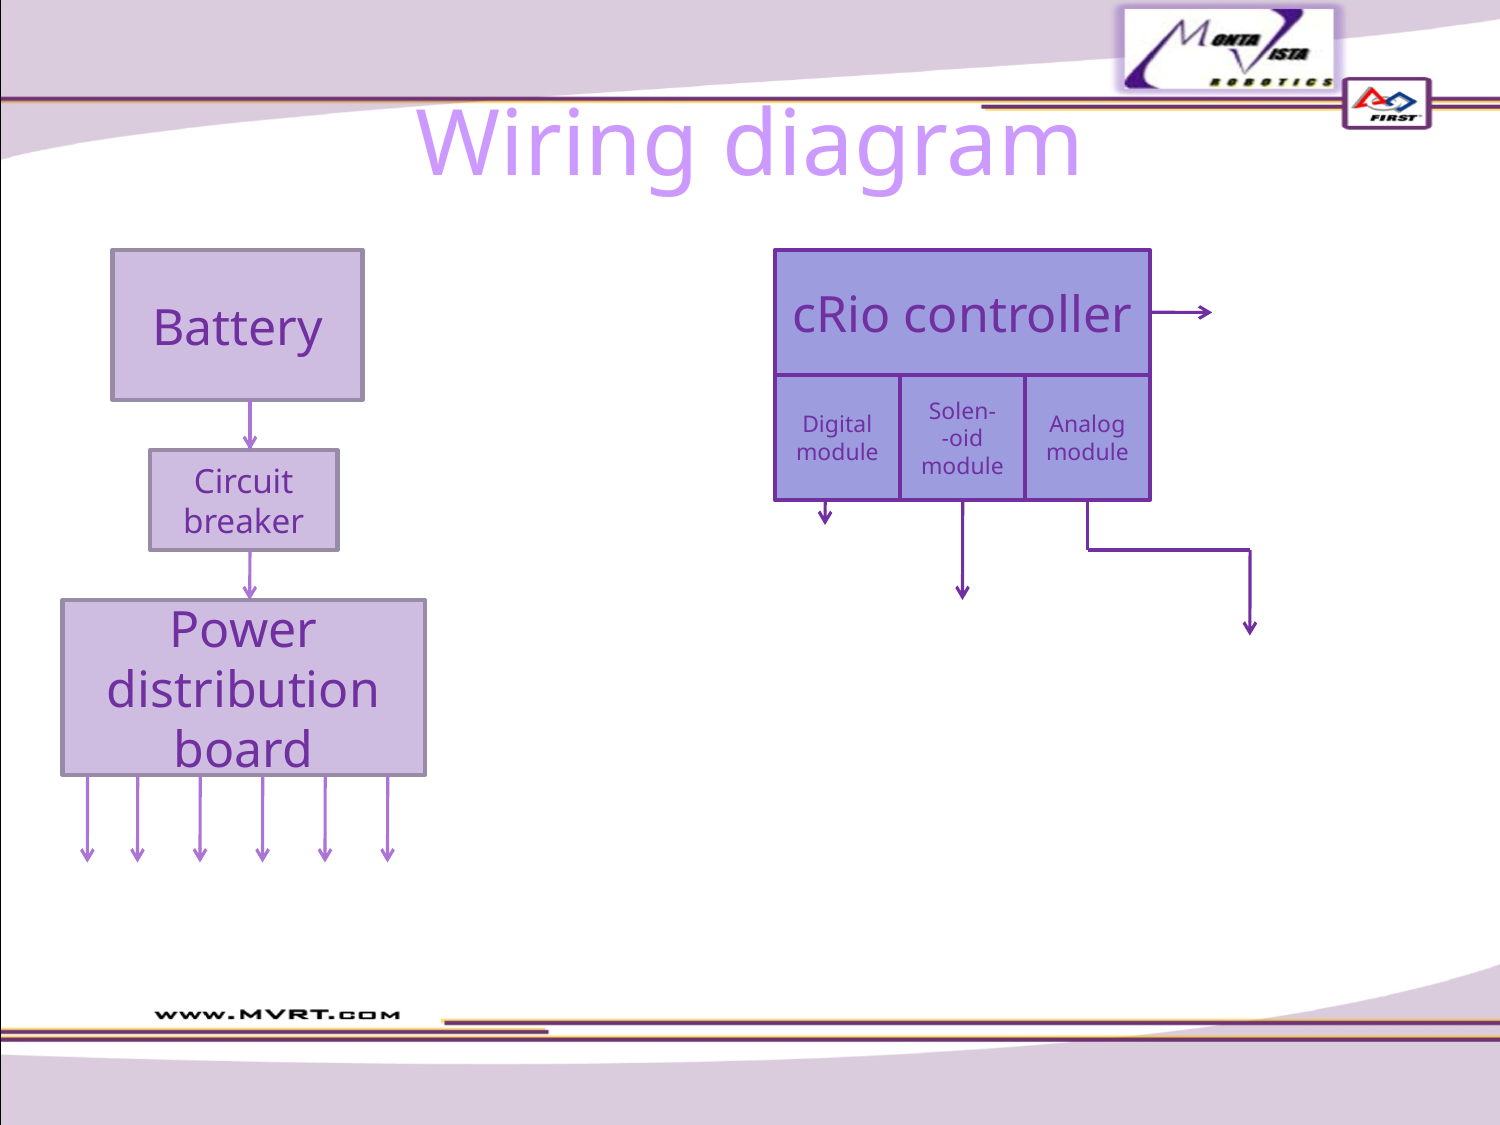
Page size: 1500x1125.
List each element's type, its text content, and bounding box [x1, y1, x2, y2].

picture [0, 0, 1500, 1125]
text_box Solen- -oid module [898, 373, 1023, 502]
text_box Power distribution board [60, 598, 427, 777]
text_box Circuit breaker [148, 448, 340, 552]
text_box Battery [110, 248, 365, 402]
title Wiring diagram [74, 44, 1426, 233]
text_box Analog module [1023, 373, 1152, 502]
text_box cRio controller [773, 248, 1152, 373]
text_box Digital module [773, 373, 898, 502]
